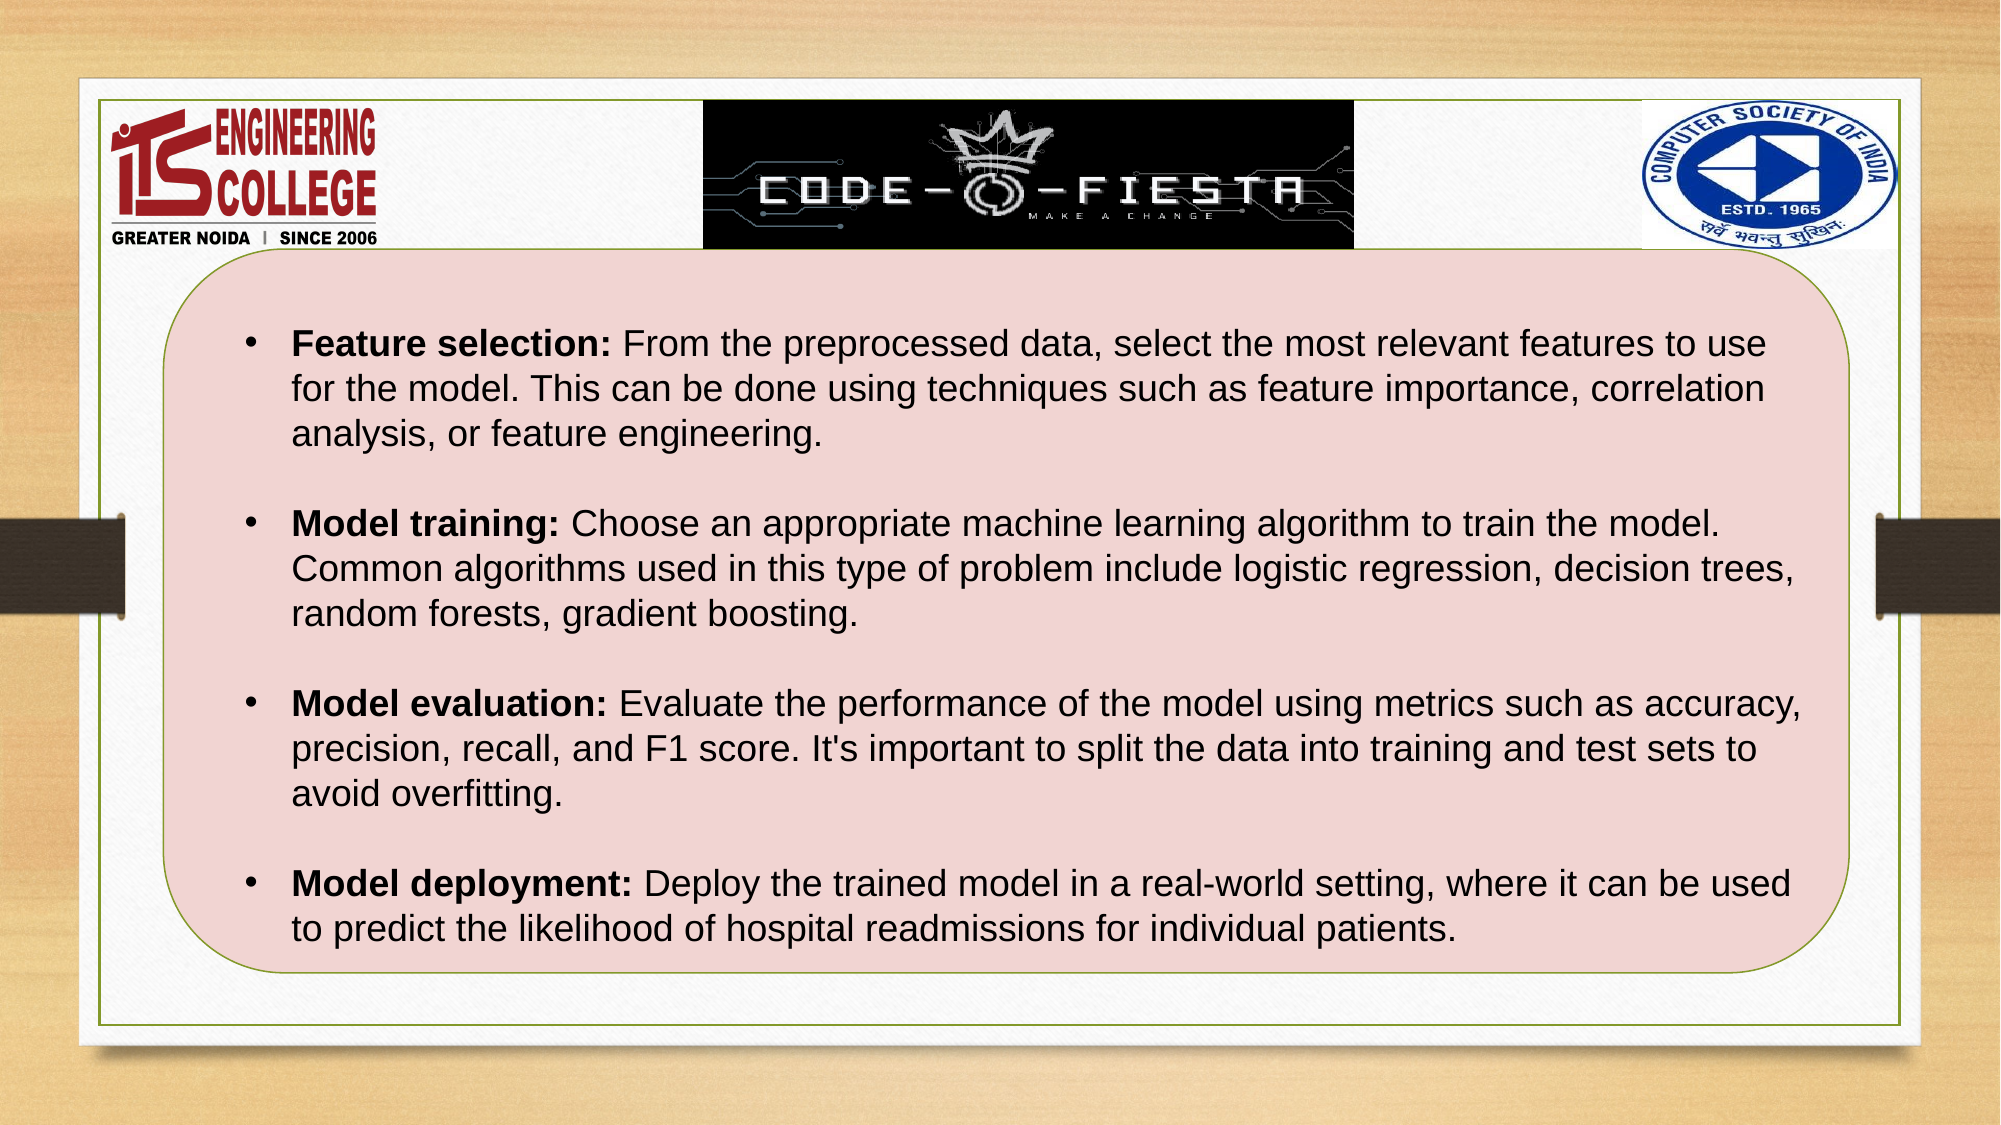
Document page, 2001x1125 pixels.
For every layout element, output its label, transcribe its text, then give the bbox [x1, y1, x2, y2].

text_box Feature selection: From the preprocessed data, select the most relevant features to use for the model. This can be done using techniques such as feature importance, correlation analysis, or feature engineering. Model training: Choose an appropriate machine learning algorithm to train the model. Common algorithms used in this type of problem include logistic regression, decision trees, random forests, gradient boosting. Model evaluation: Evaluate the performance of the model using metrics such as accuracy, precision, recall, and F1 score. It's important to split the data into training and test sets to avoid overfitting. Model deployment: Deploy the trained model in a real-world setting, where it can be used to predict the likelihood of hospital readmissions for individual patients. [229, 311, 1829, 1125]
text_box [163, 249, 1850, 960]
picture [0, 0, 2001, 1125]
